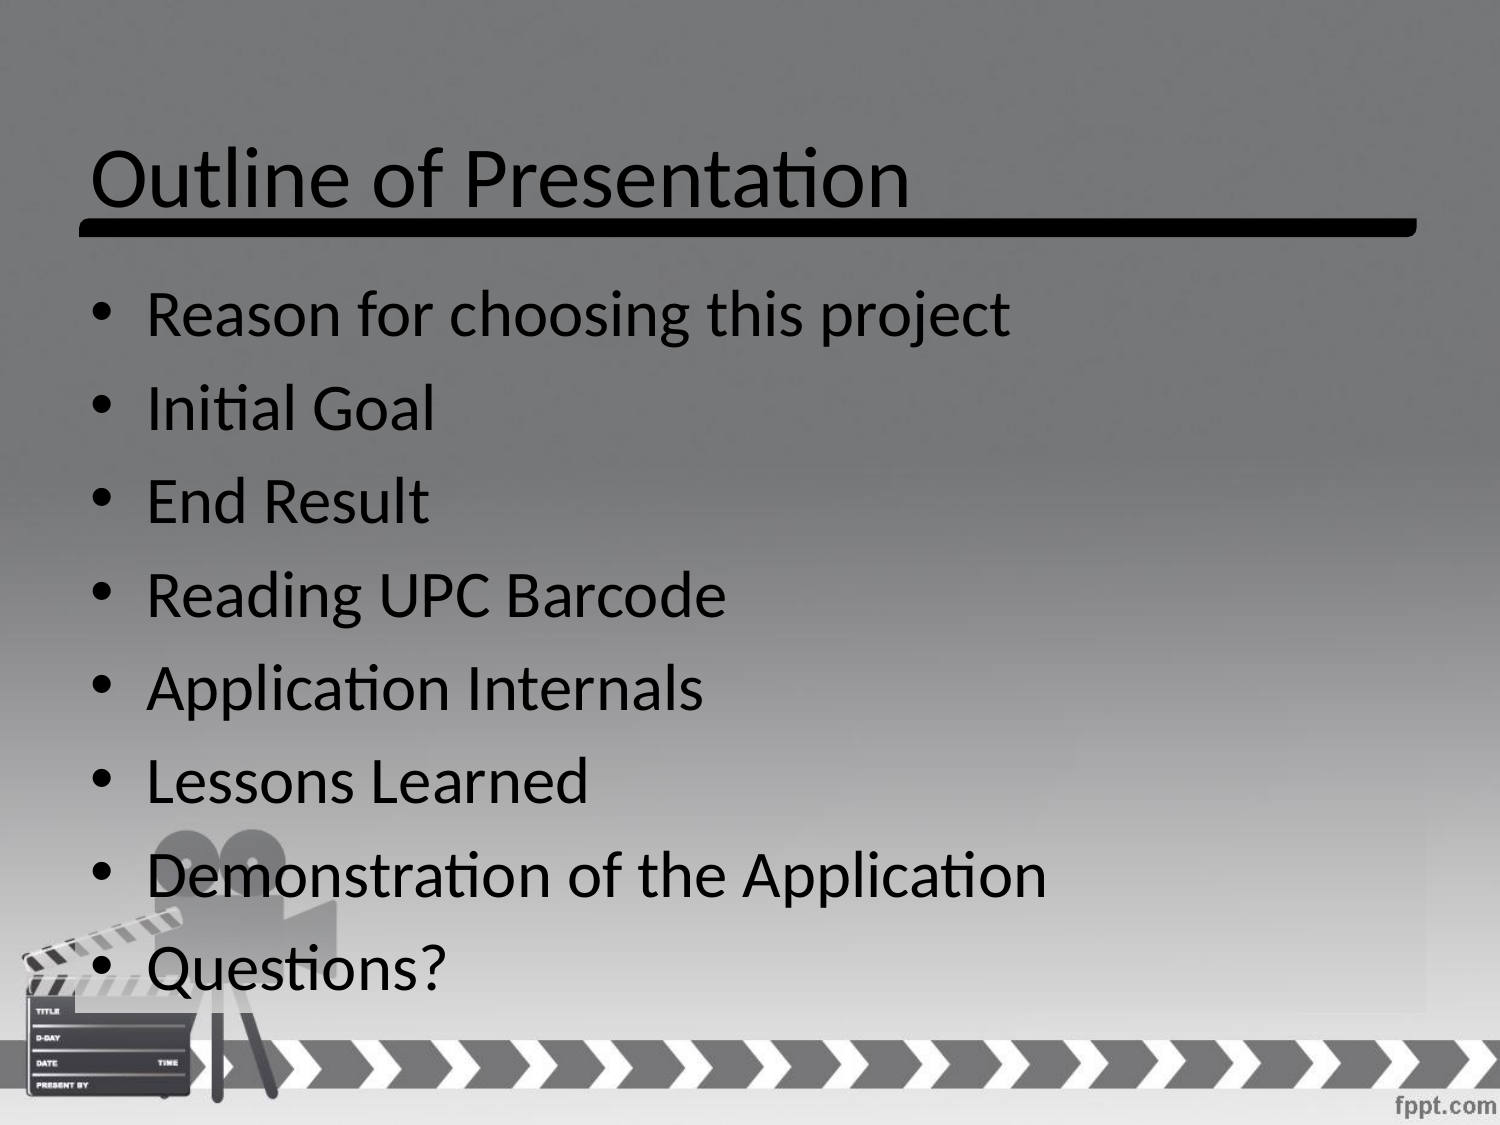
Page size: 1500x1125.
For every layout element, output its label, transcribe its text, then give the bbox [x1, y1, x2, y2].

list Reason for choosing this project Initial Goal End Result Reading UPC Barcode Application Internals Lessons Learned Demonstration of the Application Questions? [75, 262, 1425, 1013]
text_box [77, 216, 1419, 240]
title Outline of Presentation [75, 112, 1425, 233]
picture [0, 0, 1500, 1125]
